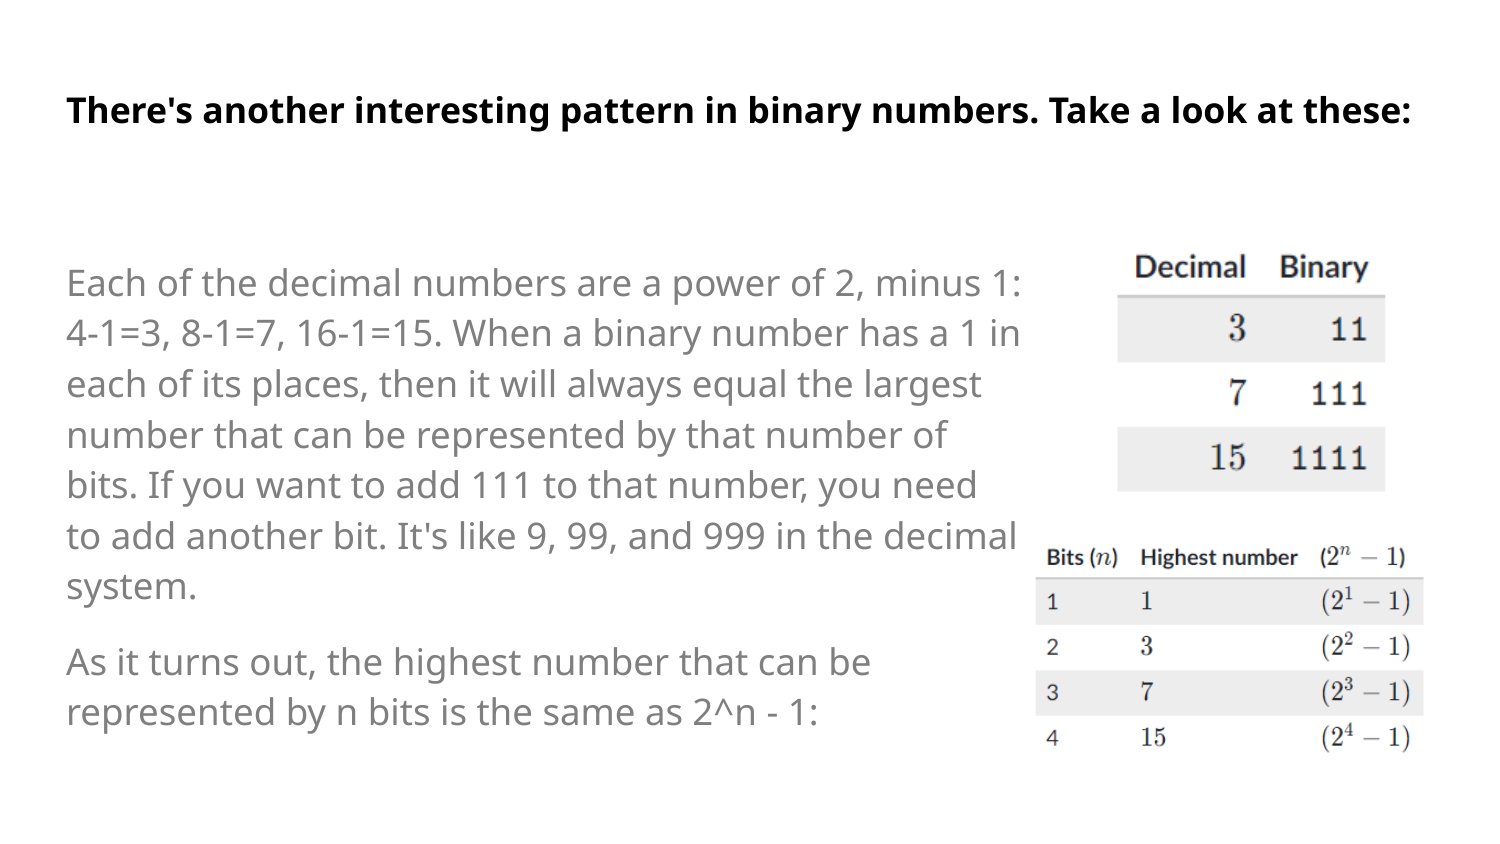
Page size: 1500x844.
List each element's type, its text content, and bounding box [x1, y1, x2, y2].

title There's another interesting pattern in binary numbers. Take a look at these: [51, 72, 1449, 176]
picture [1018, 524, 1450, 779]
picture [1099, 237, 1399, 498]
list Each of the decimal numbers are a power of 2, minus 1: 4-1=3, 8-1=7, 16-1=15. When a binary number has a 1 in each of its places, then it will always equal the largest number that can be represented by that number of bits. If you want to add 111 to that number, you need to add another bit. It's like 9, 99, and 999 in the decimal system. As it turns out, the highest number that can be represented by n bits is the same as 2^n - 1: [51, 237, 1038, 750]
